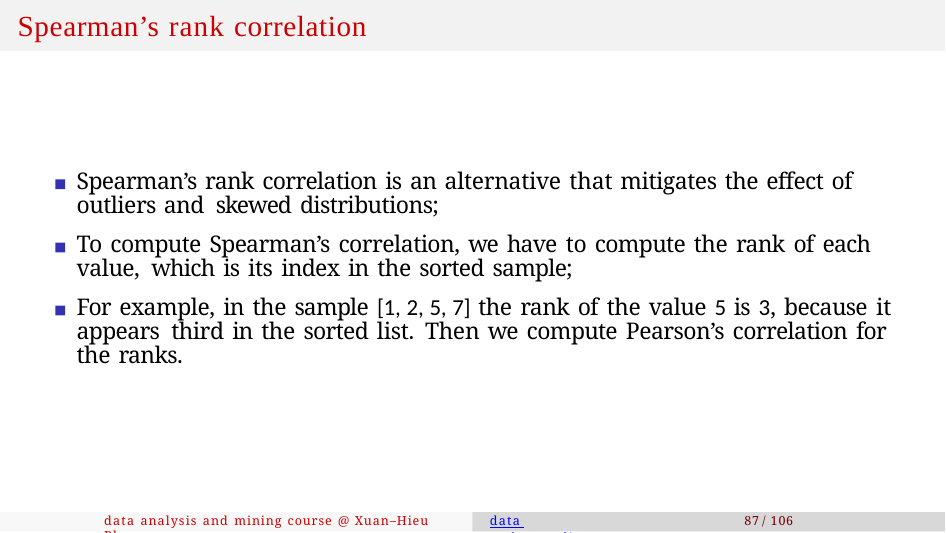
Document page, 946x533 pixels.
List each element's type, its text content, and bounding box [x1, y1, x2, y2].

title Spearman’s rank correlation [15, 4, 371, 97]
text_box [55, 242, 66, 253]
list Spearman’s rank correlation is an alternative that mitigates the effect of outliers and skewed distributions; To compute Spearman’s correlation, we have to compute the rank of each value, which is its index in the sorted sample; For example, in the sample [1, 2, 5, 7] the rank of the value 5 is 3, because it appears third in the sorted list. Then we compute Pearson’s correlation for the ranks. [74, 91, 916, 464]
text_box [0, 511, 946, 532]
text_box [55, 305, 66, 316]
text_box [55, 179, 66, 190]
